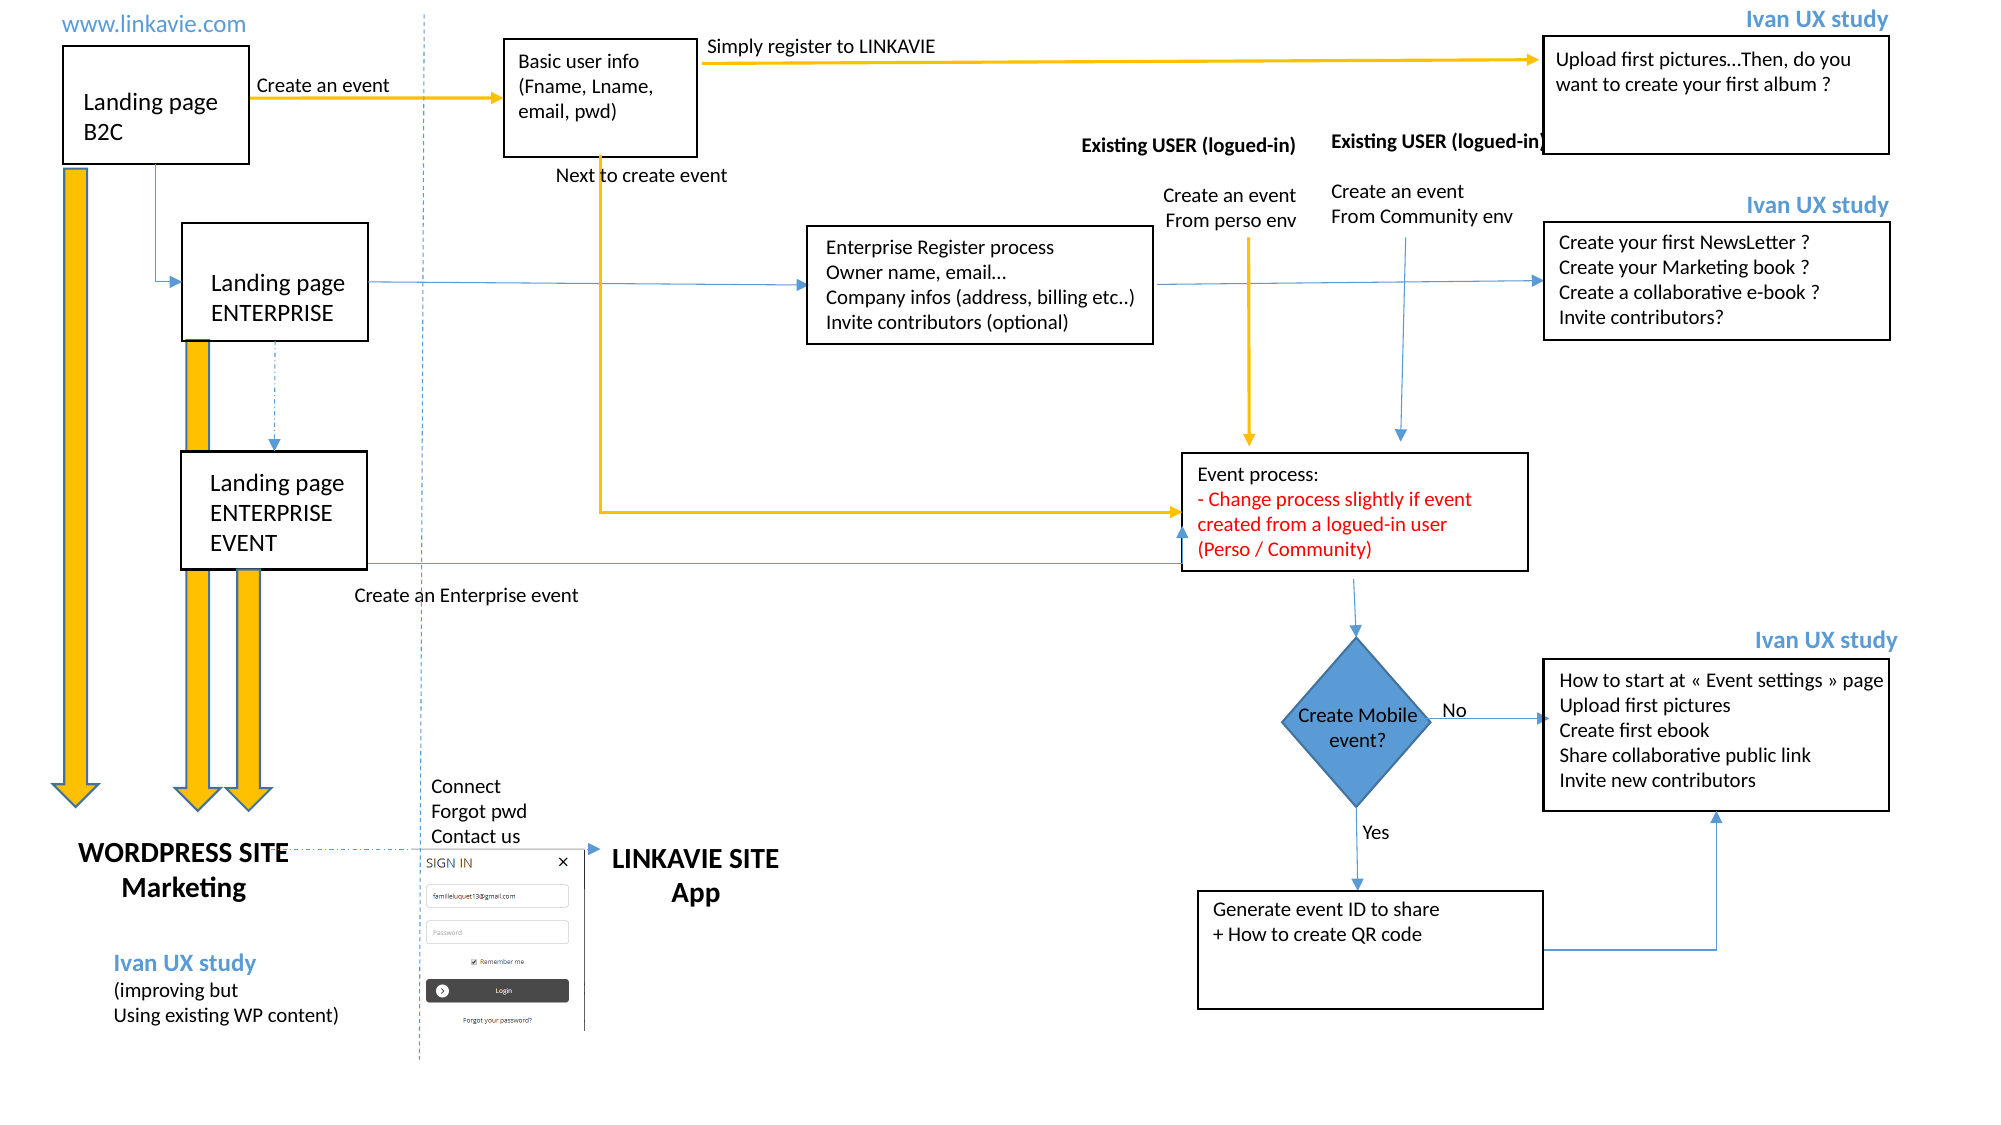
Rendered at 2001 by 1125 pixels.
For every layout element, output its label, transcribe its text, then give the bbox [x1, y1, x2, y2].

text_box [1542, 41, 1890, 155]
text_box No [1433, 719, 1482, 730]
text_box [1197, 890, 1544, 1010]
text_box Yes [1347, 810, 1356, 851]
text_box LINKAVIE SITE App [750, 831, 795, 917]
text_box [223, 570, 274, 813]
picture [425, 848, 585, 1031]
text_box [425, 281, 710, 285]
text_box How to start at « Event settings » page Upload first pictures Create first ebook Share collaborative public link Invite new contributors [1544, 659, 1899, 800]
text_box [1250, 280, 1400, 285]
text_box [1542, 719, 1890, 812]
text_box Existing USER (logued-in) Create an event From perso env [1070, 124, 1311, 240]
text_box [713, 64, 1070, 626]
text_box Ivan UX study [1731, 181, 1905, 226]
text_box Existing USER (logued-in) Create an event From Community env [1316, 119, 1561, 235]
text_box No [1427, 689, 1482, 718]
text_box [50, 167, 101, 809]
text_box Create an event [249, 99, 405, 104]
text_box [1305, 636, 1408, 694]
text_box Create an Enterprise event [425, 573, 594, 614]
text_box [701, 59, 1540, 64]
text_box Create Mobile event? [1283, 694, 1433, 759]
text_box [185, 342, 211, 450]
text_box www.linkavie.com [47, 0, 262, 45]
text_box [419, 14, 425, 1060]
text_box Create an event [249, 64, 405, 97]
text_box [1406, 280, 1545, 285]
text_box LINKAVIE SITE App [597, 831, 710, 917]
text_box [1312, 759, 1400, 808]
text_box Ivan UX study (improving but Using existing WP content) [98, 939, 355, 1035]
text_box [503, 38, 698, 158]
text_box Ivan UX study [1731, 0, 1904, 41]
text_box [1181, 452, 1529, 572]
text_box Simply register to LINKAVIE [692, 25, 1050, 65]
text_box [172, 571, 224, 813]
text_box Yes [1358, 810, 1405, 851]
picture [411, 848, 419, 1031]
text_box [109, 209, 228, 237]
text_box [181, 451, 368, 570]
text_box Upload first pictures…Then, do you want to create your first album ? [1540, 38, 1872, 103]
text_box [713, 43, 1070, 59]
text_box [1400, 237, 1406, 442]
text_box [710, 93, 750, 998]
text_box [62, 45, 249, 164]
text_box [1543, 226, 1891, 341]
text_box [1157, 280, 1248, 285]
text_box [1543, 810, 1717, 951]
text_box WORDPRESS SITE Marketing [63, 826, 305, 911]
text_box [1353, 579, 1357, 638]
text_box Connect Forgot pwd Contact us [425, 765, 677, 856]
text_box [182, 222, 369, 341]
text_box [368, 281, 419, 285]
text_box Create an Enterprise event [339, 573, 419, 614]
text_box Next to create event [541, 154, 710, 195]
text_box Ivan UX study [1740, 615, 1913, 661]
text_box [806, 226, 1153, 368]
text_box Create your first NewsLetter ? Create your Marketing book ? Create a collaborative e-book ? Invite contributors? [1544, 221, 1836, 337]
